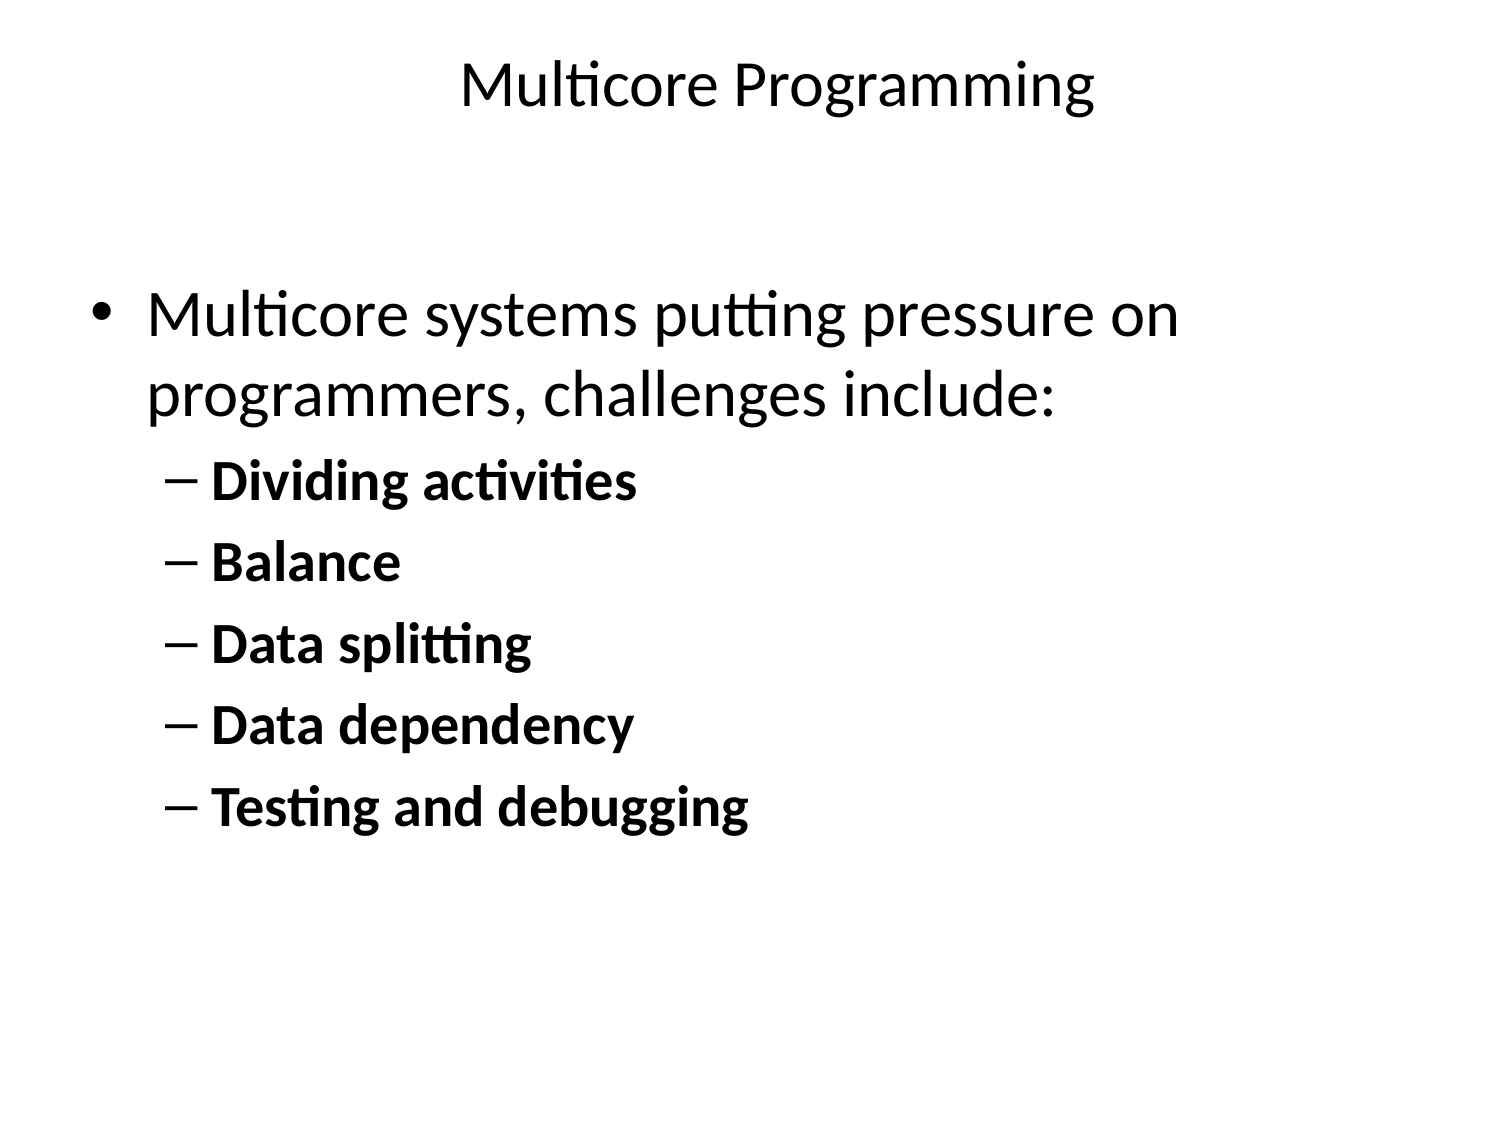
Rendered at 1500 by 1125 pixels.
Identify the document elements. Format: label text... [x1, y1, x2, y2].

title Multicore Programming [130, 33, 1425, 128]
list Multicore systems putting pressure on programmers, challenges include: Dividing activities Balance Data splitting Data dependency Testing and debugging [75, 262, 1425, 1005]
